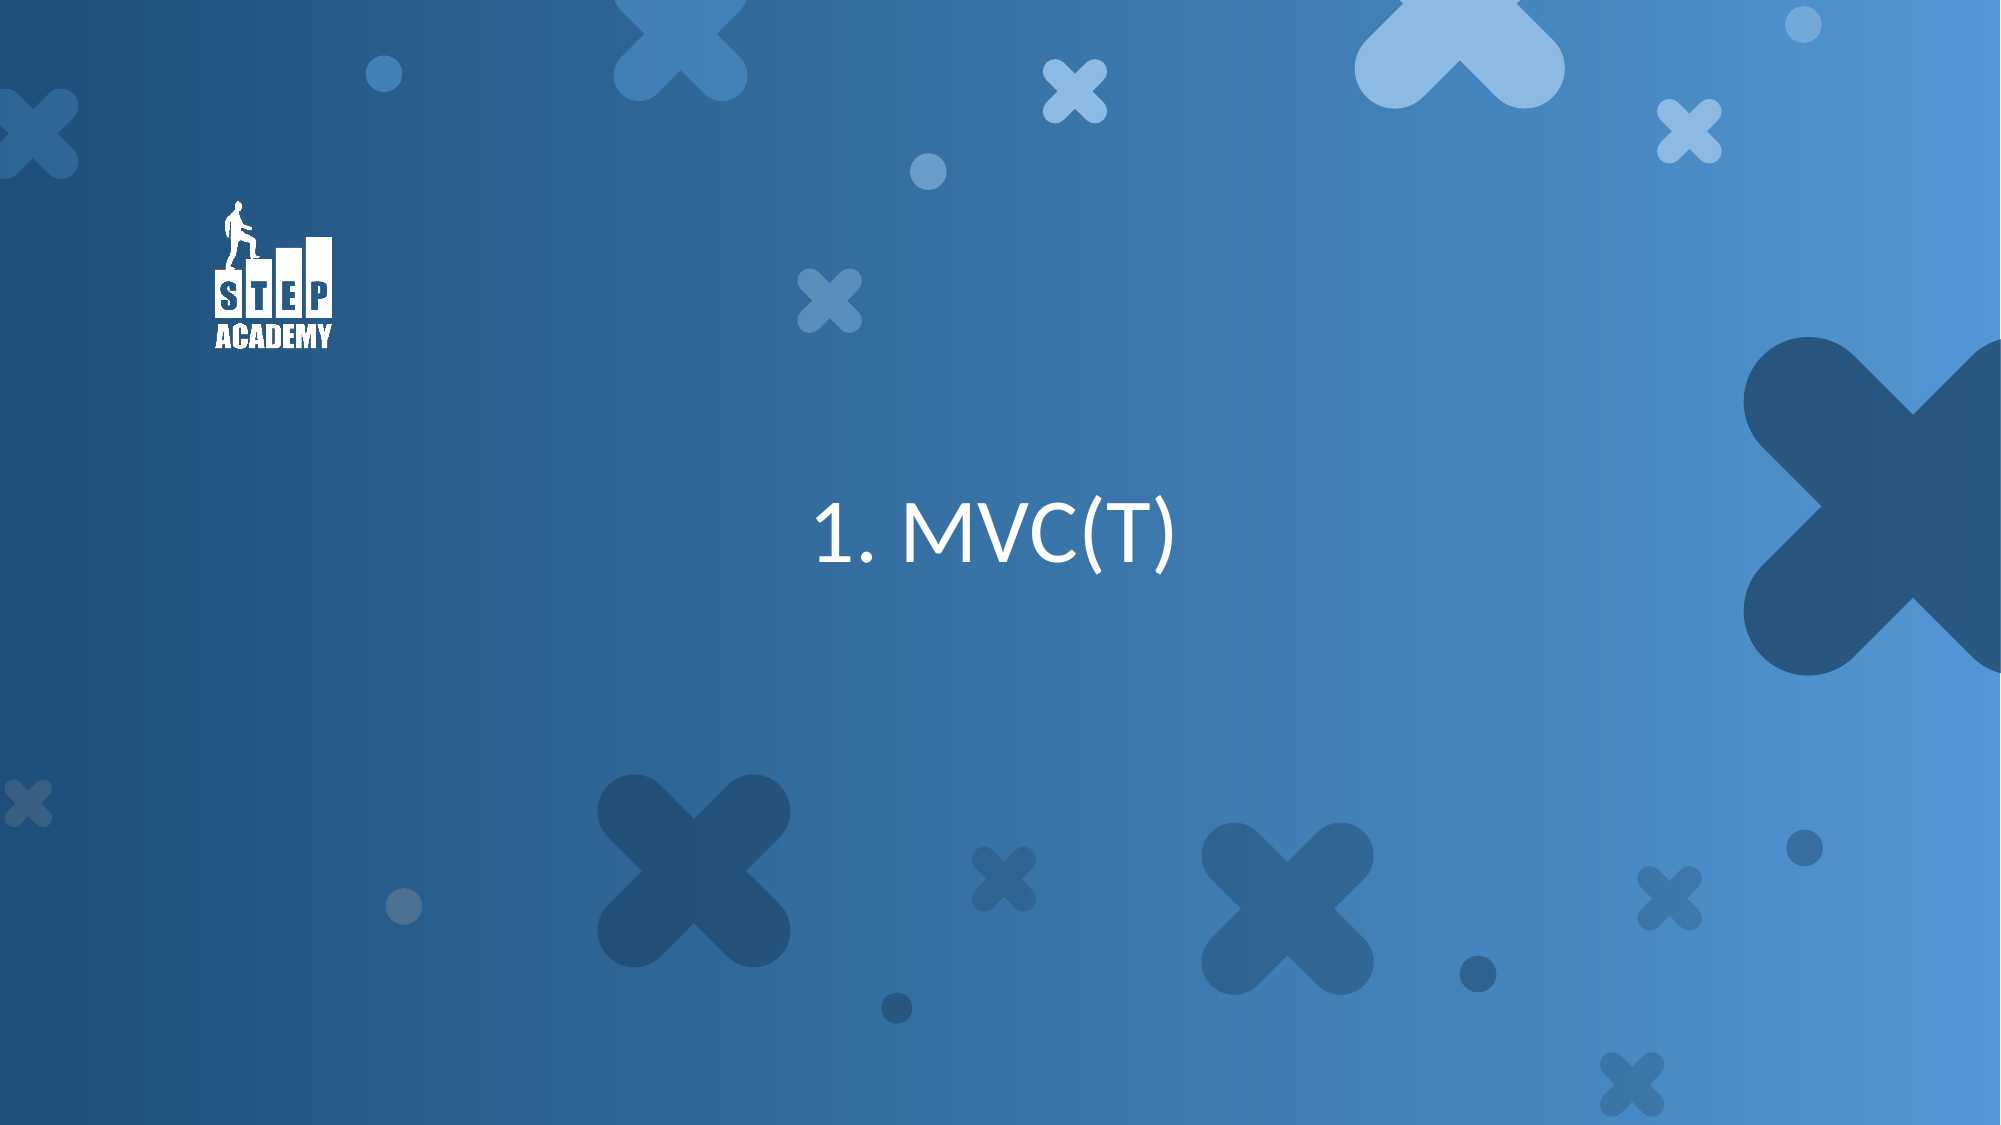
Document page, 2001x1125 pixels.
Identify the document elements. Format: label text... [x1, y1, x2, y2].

title 1. MVС(T) [208, 197, 1780, 590]
